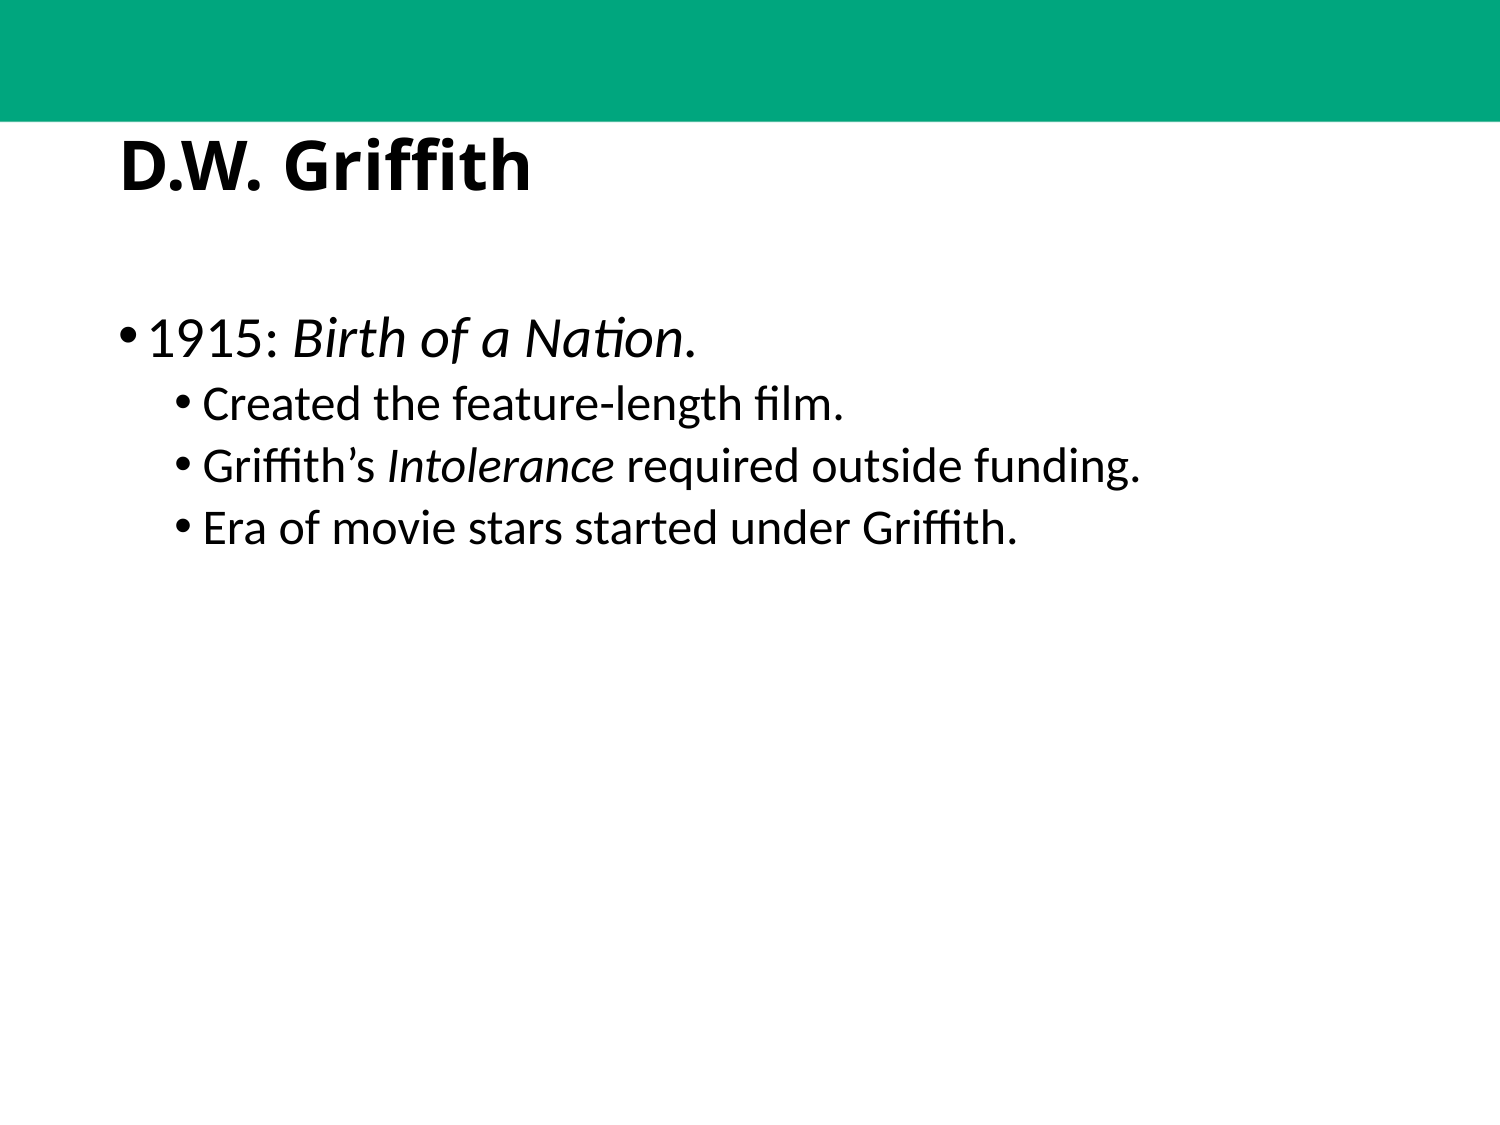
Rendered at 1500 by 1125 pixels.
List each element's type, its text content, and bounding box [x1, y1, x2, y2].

picture [0, 0, 1500, 1125]
title D.W. Griffith [103, 59, 1397, 278]
list 1915: Birth of a Nation. Created the feature-length film. Griffith’s Intolerance required outside funding. Era of movie stars started under Griffith. [103, 299, 1397, 1014]
